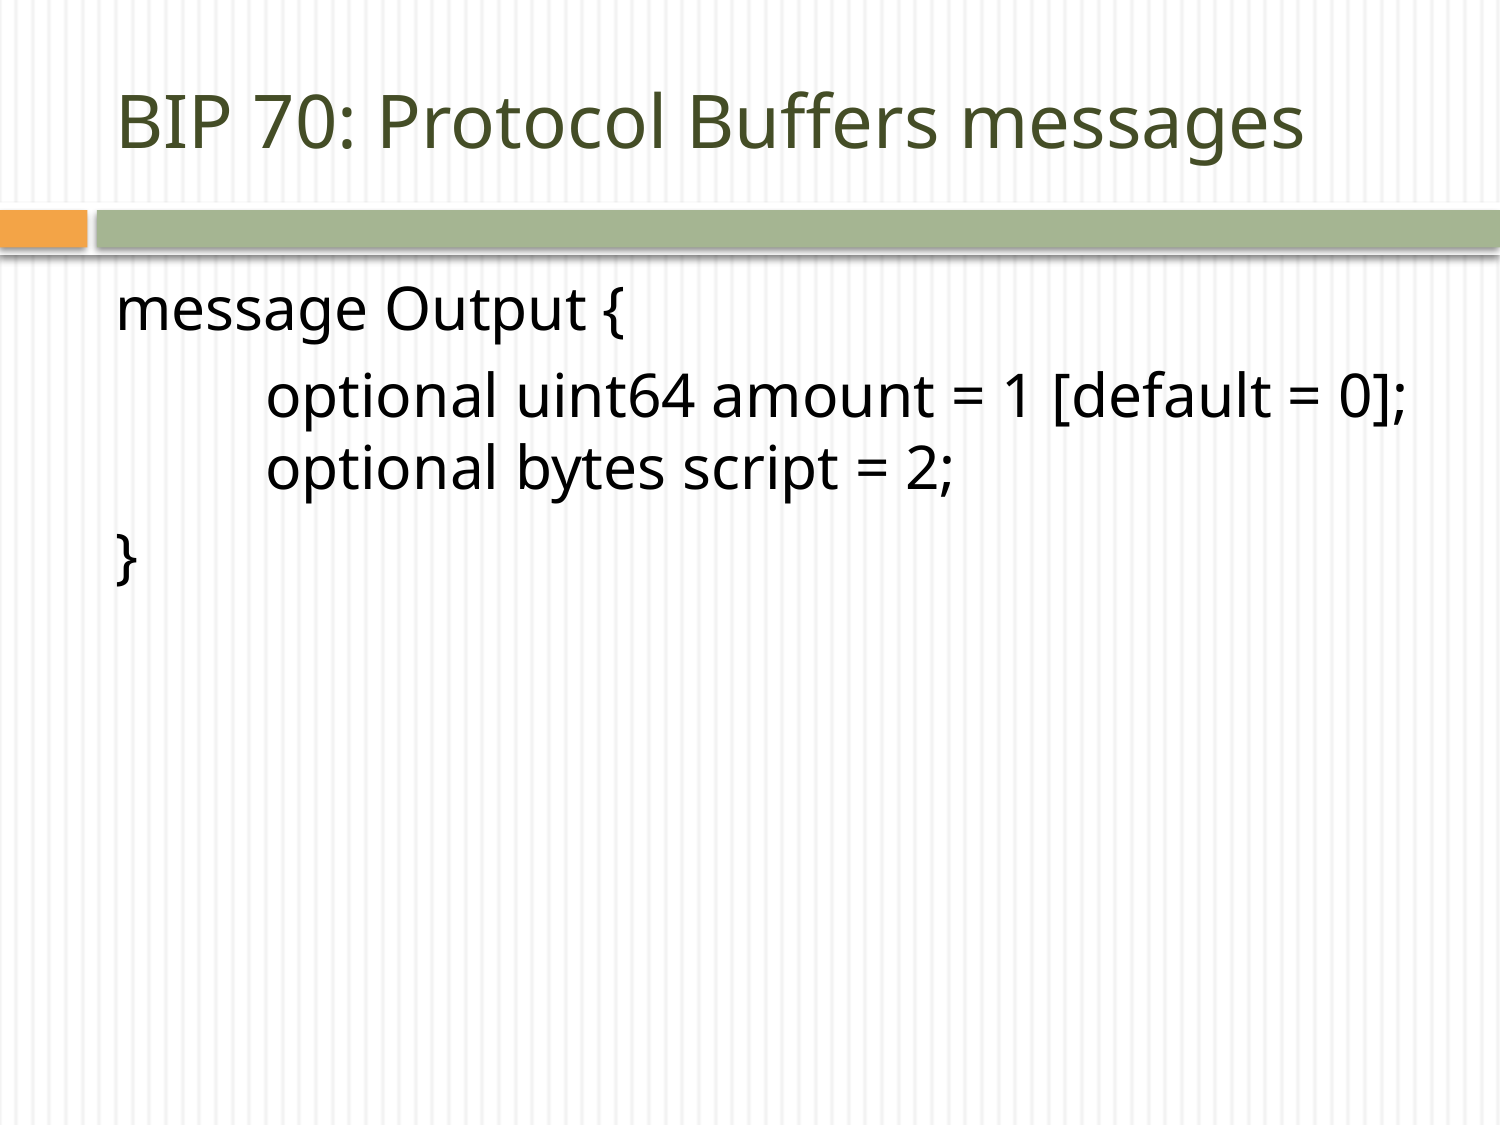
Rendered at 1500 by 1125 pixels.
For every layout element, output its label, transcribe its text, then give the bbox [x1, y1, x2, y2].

title BIP 70: Protocol Buffers messages [100, 37, 1438, 200]
list message Output { optional uint64 amount = 1 [default = 0]; optional bytes script = 2; } [100, 262, 1438, 1000]
